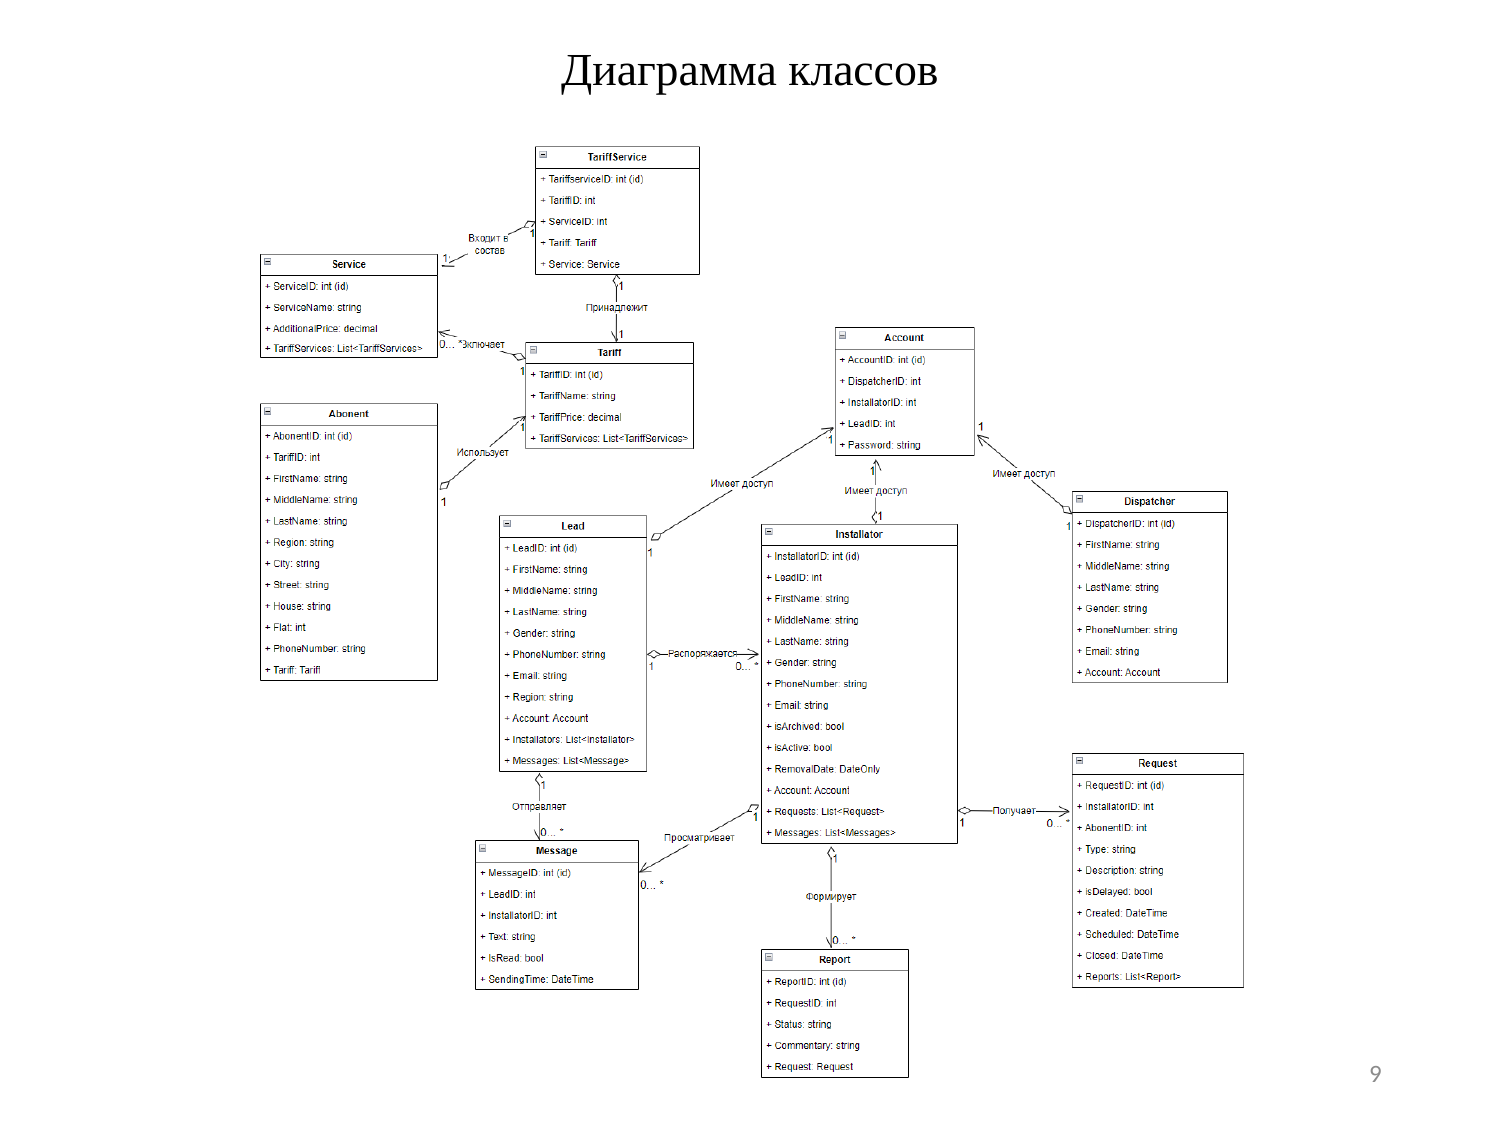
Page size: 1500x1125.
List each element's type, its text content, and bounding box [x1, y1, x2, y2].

picture [247, 142, 1252, 1083]
title Диаграмма классов [103, 17, 1397, 124]
slide_number 9 [1059, 1042, 1397, 1103]
